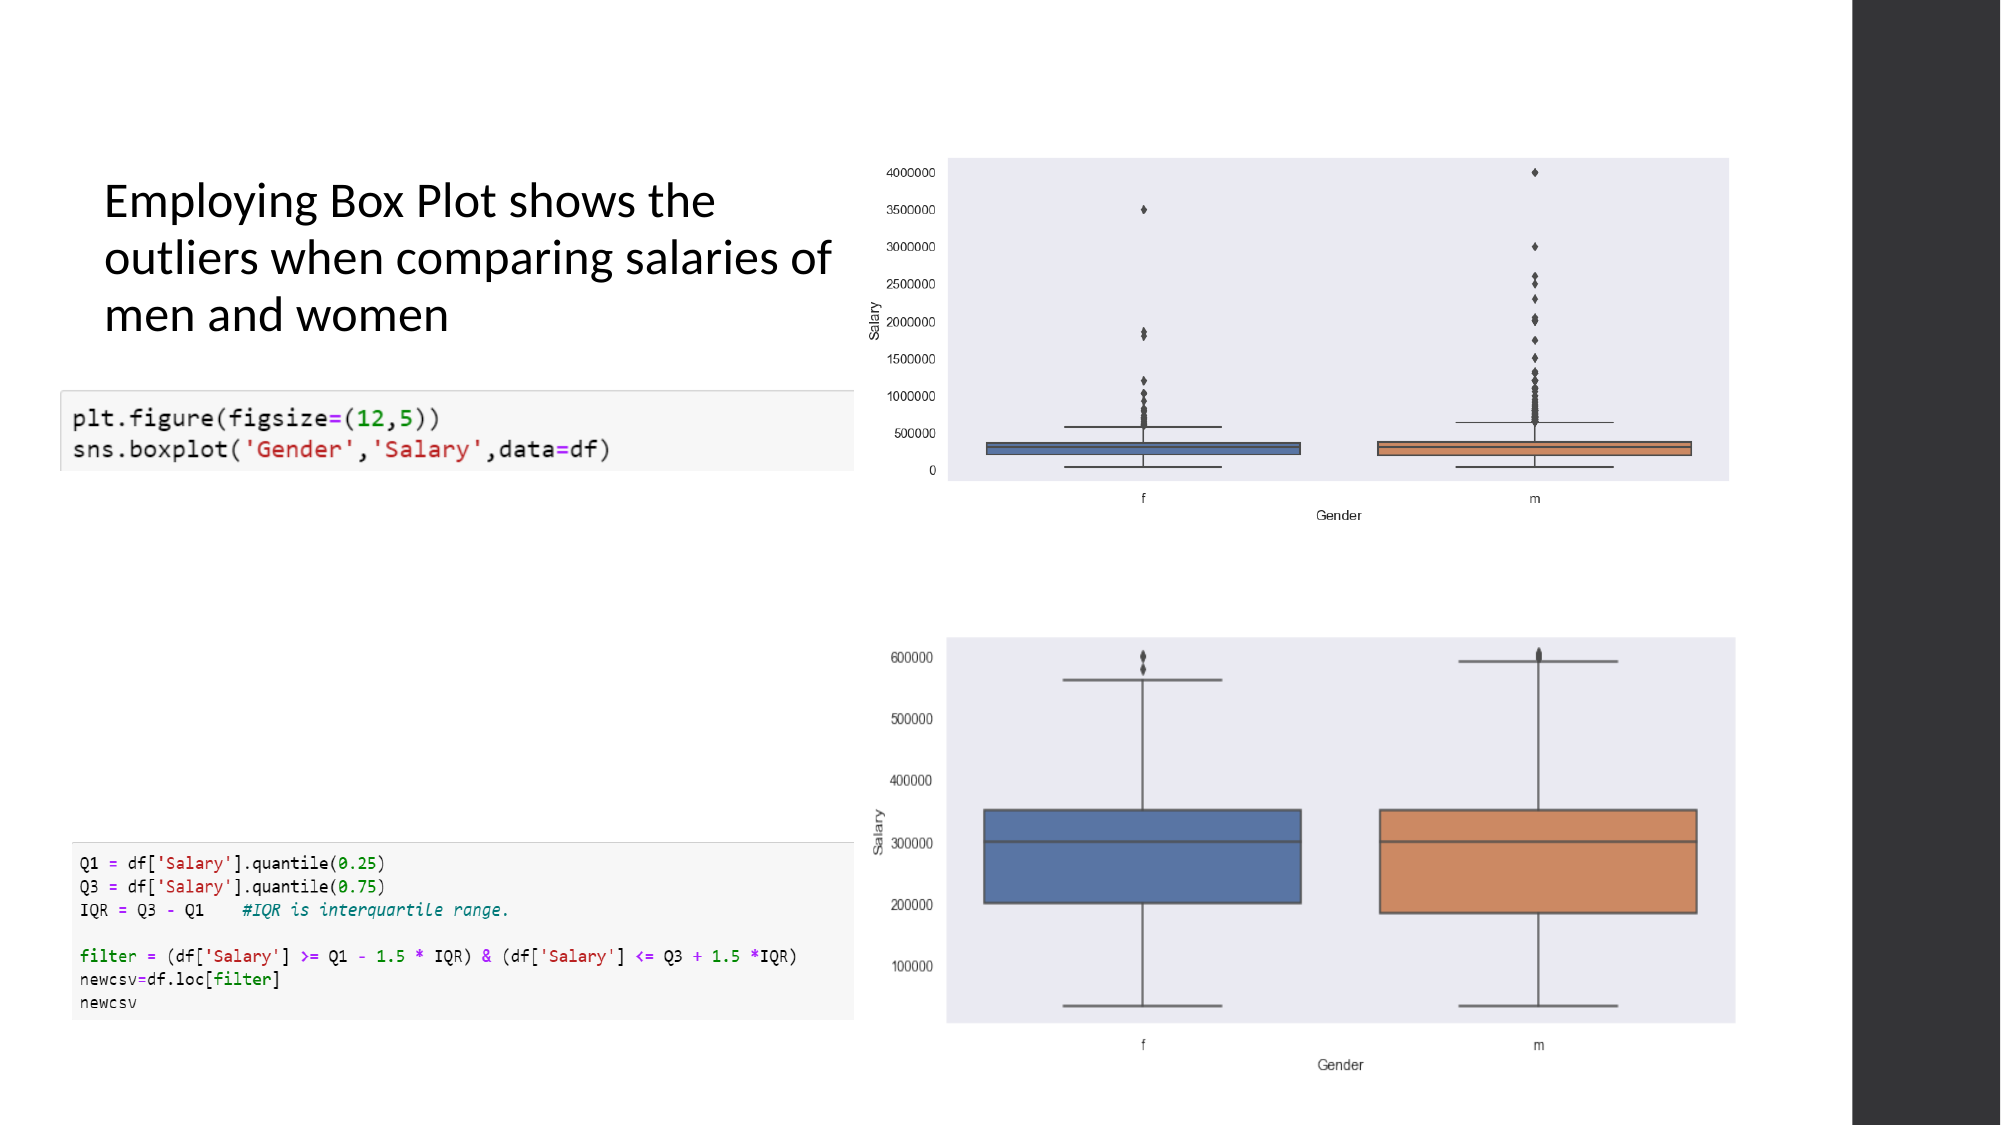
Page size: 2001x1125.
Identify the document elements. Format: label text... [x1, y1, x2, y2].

picture [72, 841, 854, 1020]
picture [59, 384, 854, 471]
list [859, 148, 1738, 530]
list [865, 625, 1744, 1082]
list Employing Box Plot shows the outliers when comparing salaries of men and women [89, 81, 860, 350]
